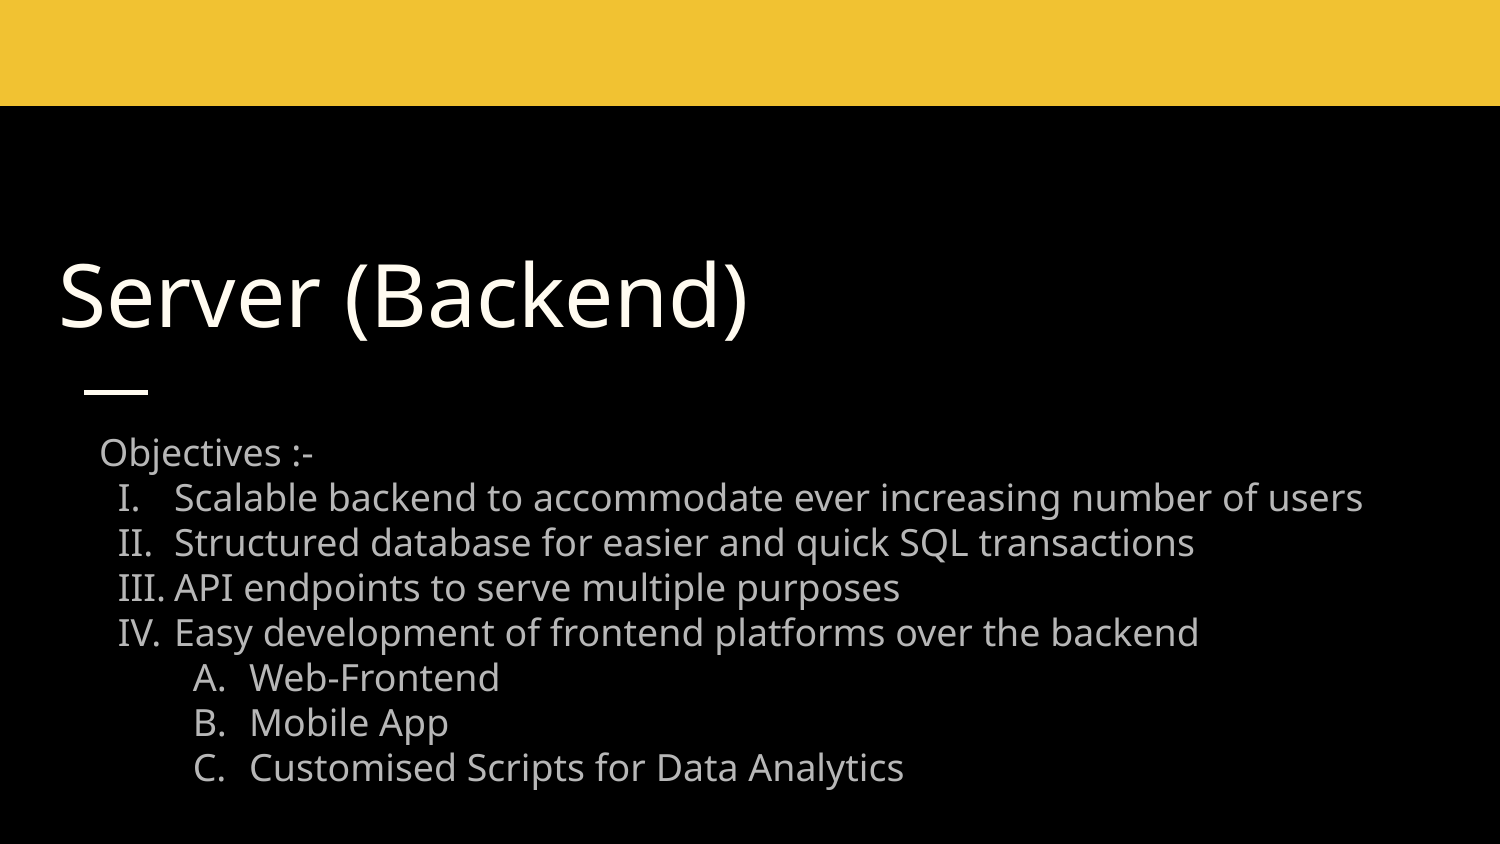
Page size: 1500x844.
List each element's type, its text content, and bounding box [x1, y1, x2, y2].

title Server (Backend) [43, 230, 1376, 360]
subtitle Objectives :- Scalable backend to accommodate ever increasing number of users Structured database for easier and quick SQL transactions API endpoints to serve multiple purposes Easy development of frontend platforms over the backend Web-Frontend Mobile App Customised Scripts for Data Analytics [84, 413, 1416, 844]
